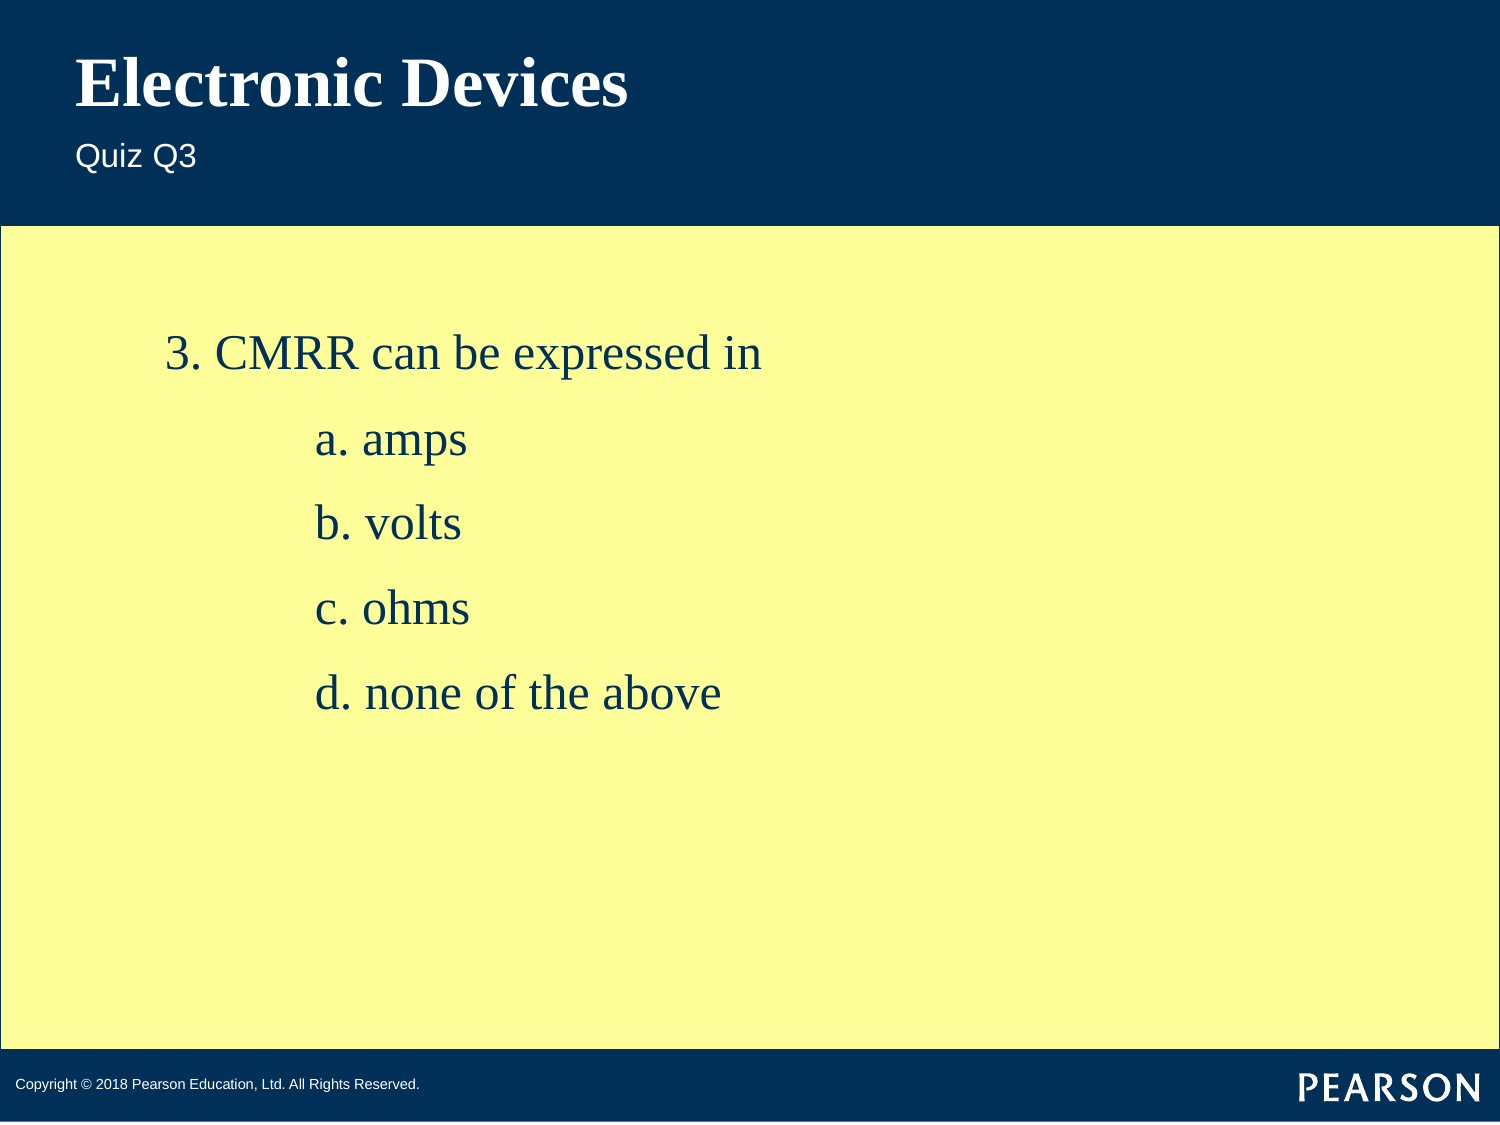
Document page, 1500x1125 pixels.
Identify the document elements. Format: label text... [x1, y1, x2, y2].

text_box [0, 224, 1500, 1050]
text_box 3. CMRR can be expressed in a. amps b. volts c. ohms d. none of the above [149, 312, 1438, 813]
list Quiz Q3 [75, 133, 1425, 200]
title Electronic Devices [75, 35, 1425, 133]
